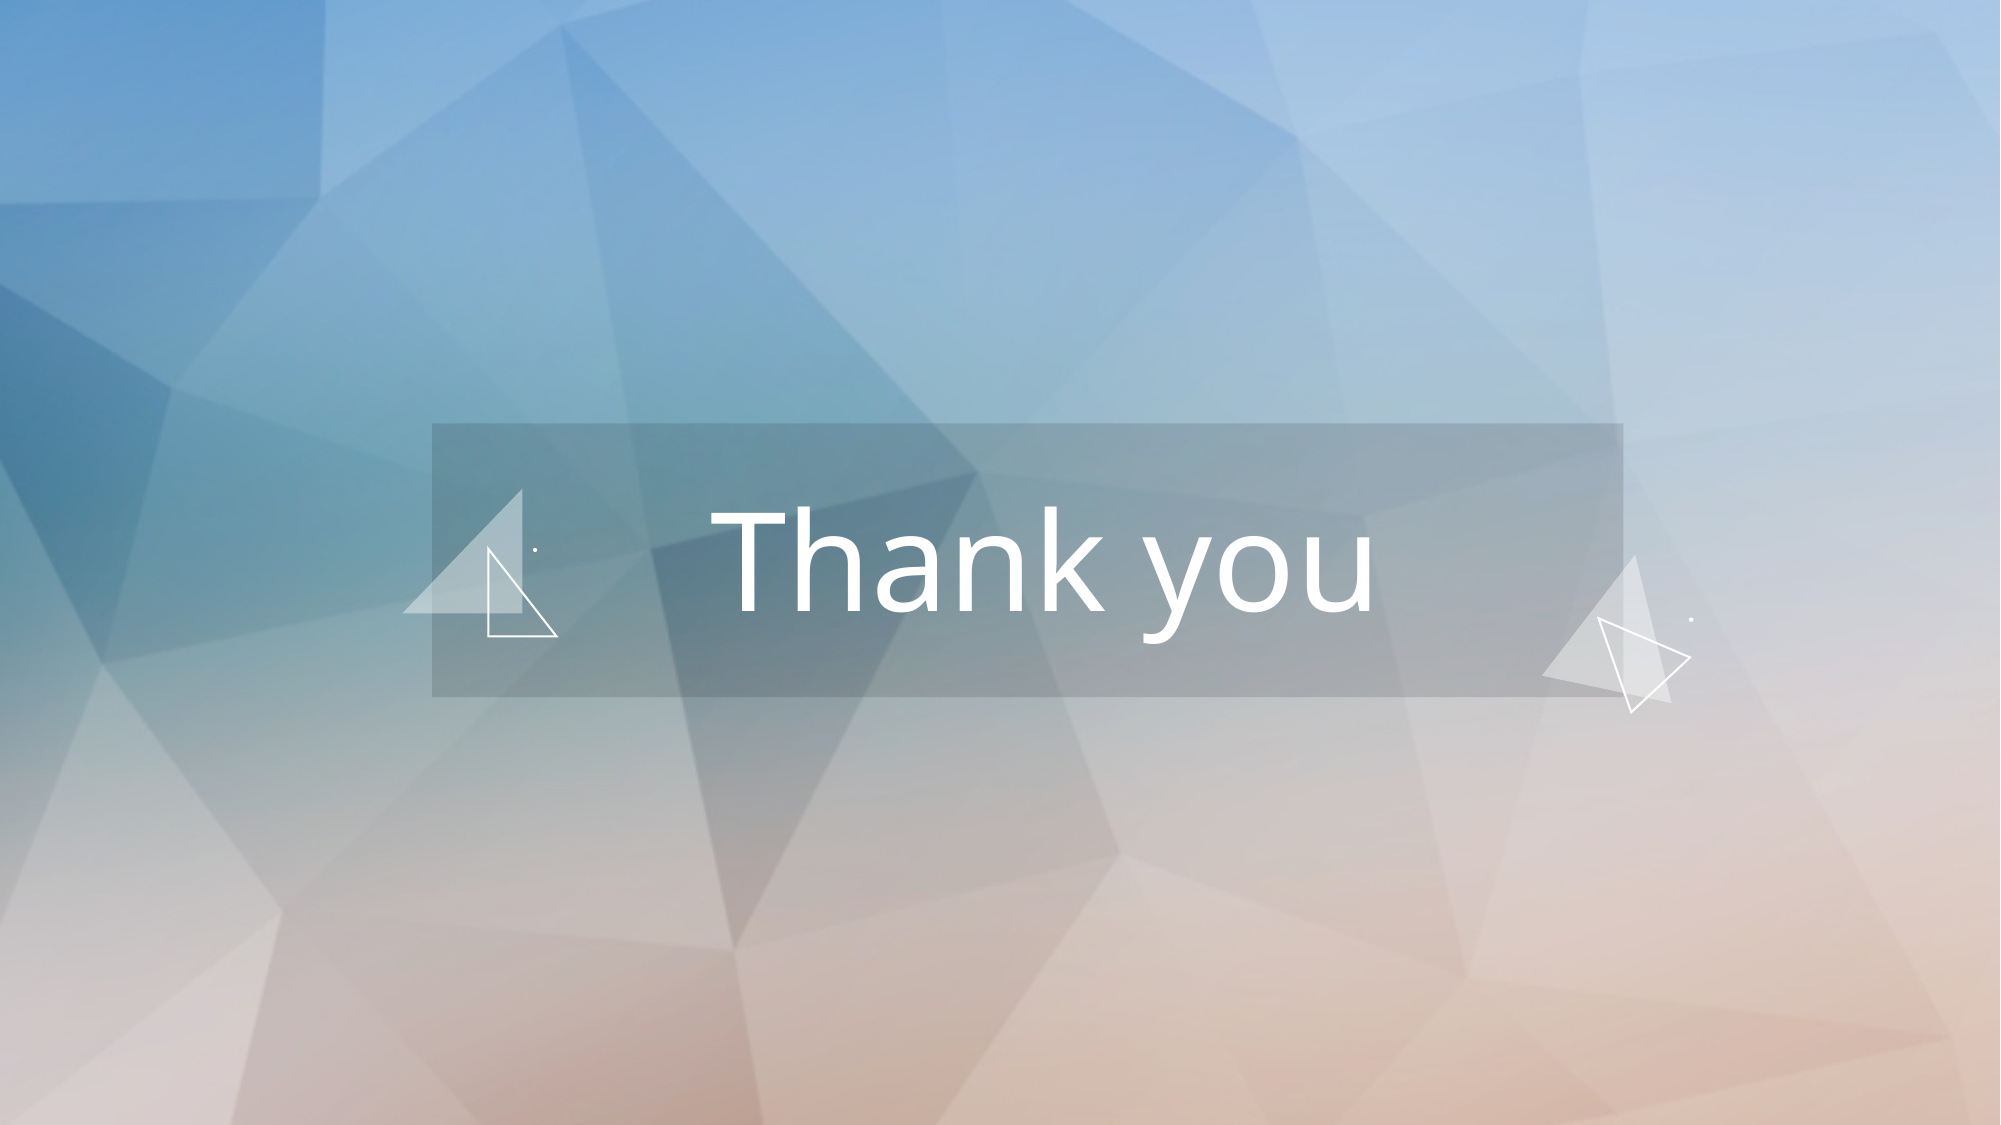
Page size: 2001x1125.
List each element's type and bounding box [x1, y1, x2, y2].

text_box [402, 488, 557, 637]
picture [0, 0, 2000, 1125]
text_box [1554, 552, 1693, 698]
